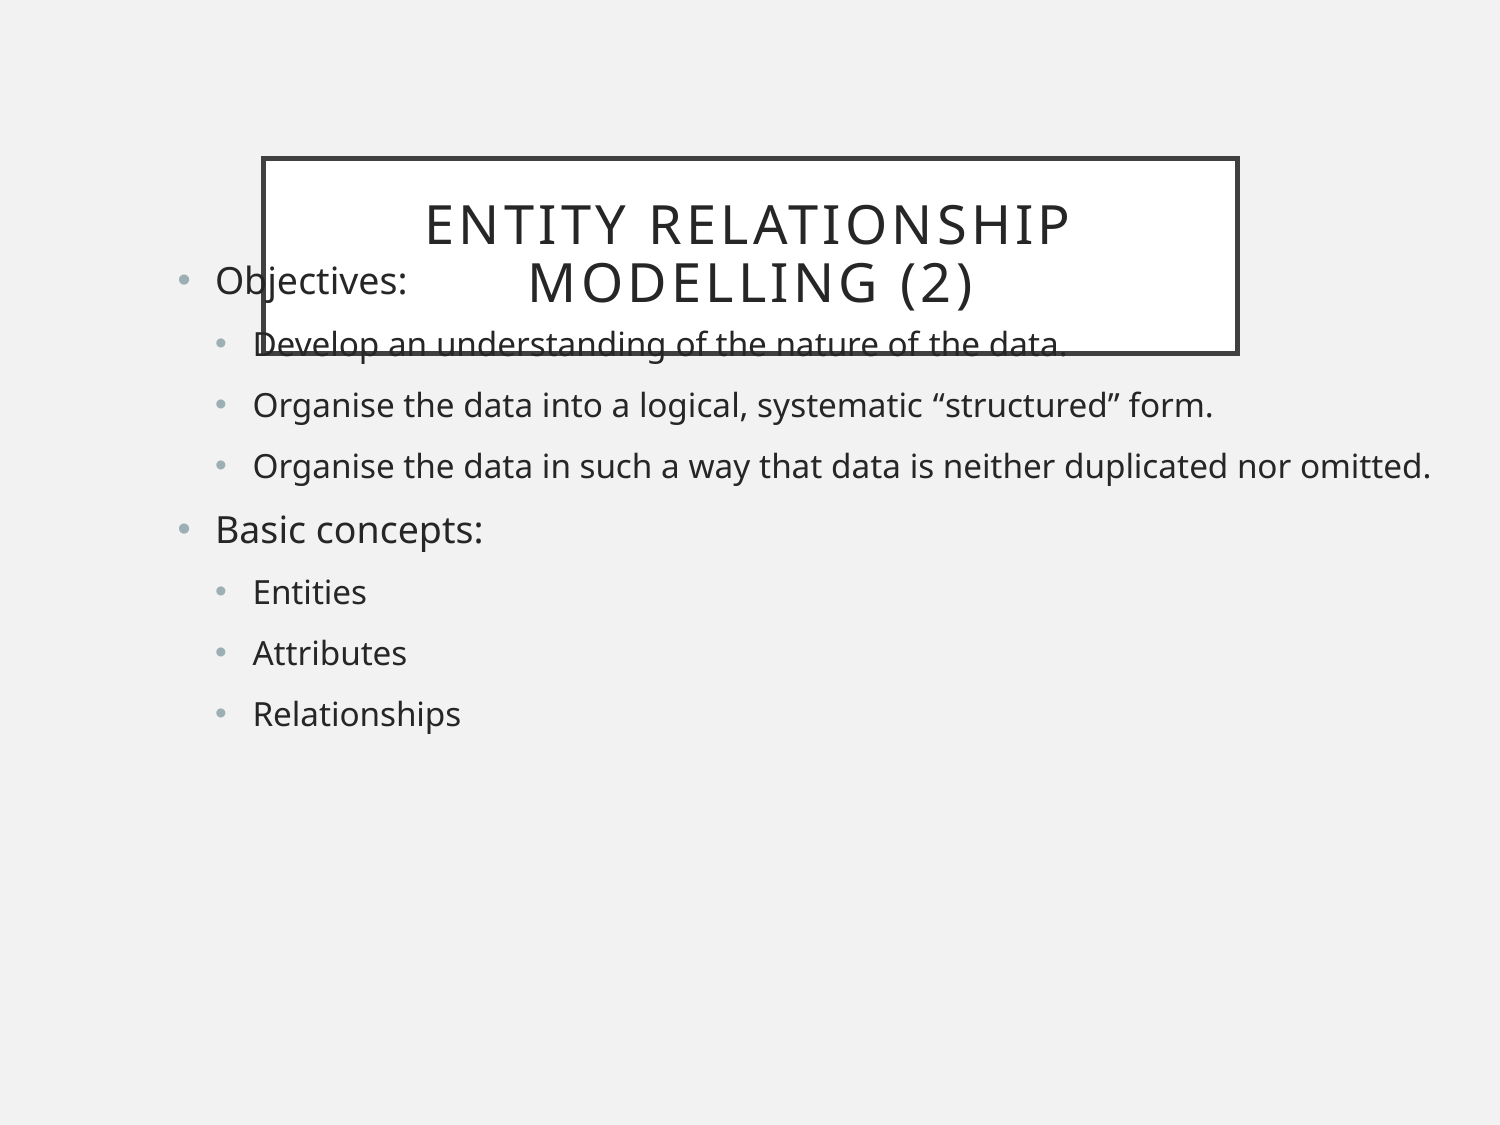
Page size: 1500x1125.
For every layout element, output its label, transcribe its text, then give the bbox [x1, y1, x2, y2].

list Objectives: Develop an understanding of the nature of the data. Organise the data into a logical, systematic “structured” form. Organise the data in such a way that data is neither duplicated nor omitted. Basic concepts: Entities Attributes Relationships [162, 249, 1469, 838]
title Entity relationship modelling (2) [261, 156, 1240, 249]
